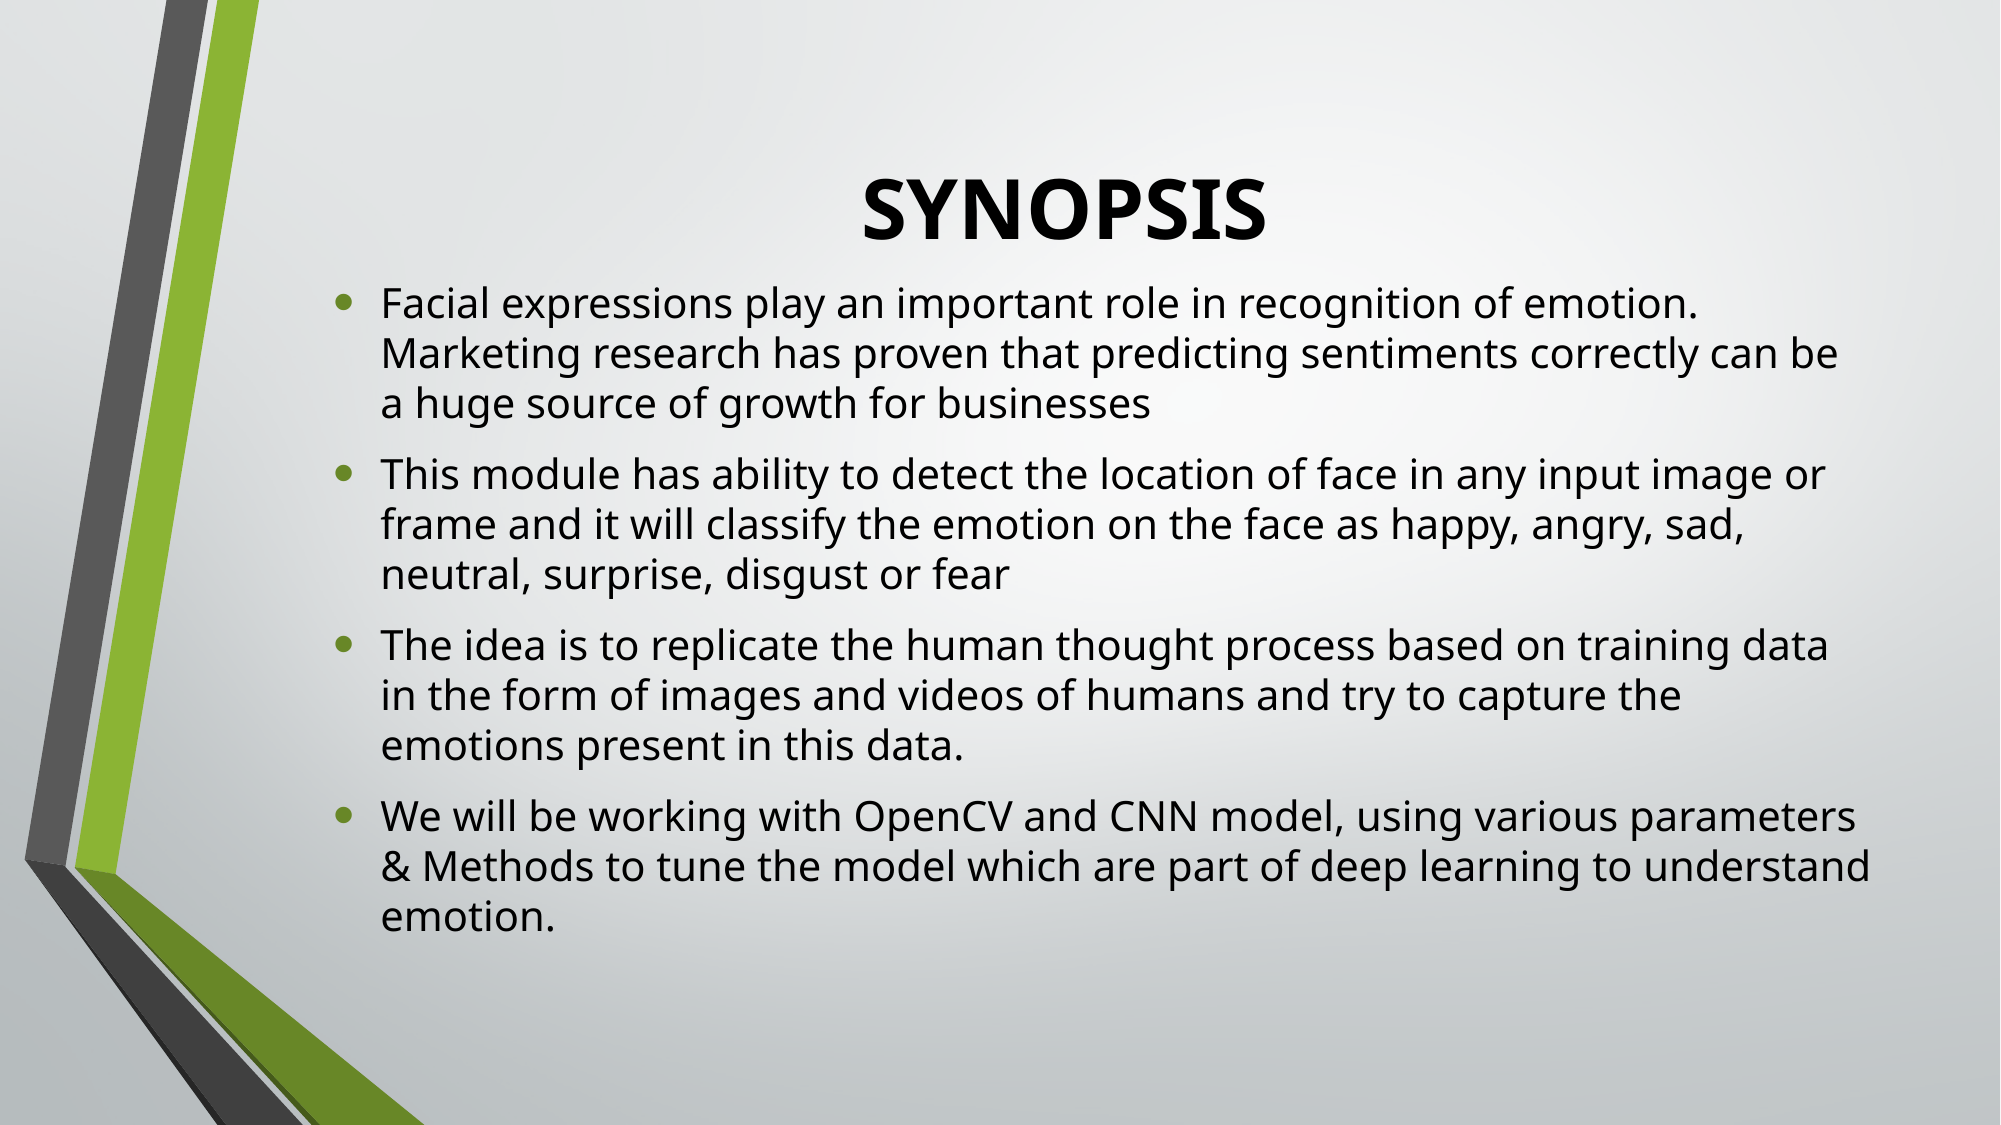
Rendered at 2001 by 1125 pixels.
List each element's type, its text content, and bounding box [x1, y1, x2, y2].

list Facial expressions play an important role in recognition of emotion. Marketing research has proven that predicting sentiments correctly can be a huge source of growth for businesses This module has ability to detect the location of face in any input image or frame and it will classify the emotion on the face as happy, angry, sad, neutral, surprise, disgust or fear The idea is to replicate the human thought process based on training data in the form of images and videos of humans and try to capture the emotions present in this data. We will be working with OpenCV and CNN model, using various parameters & Methods to tune the model which are part of deep learning to understand emotion. [243, 266, 1887, 950]
title SYNOPSIS [243, 112, 1887, 266]
